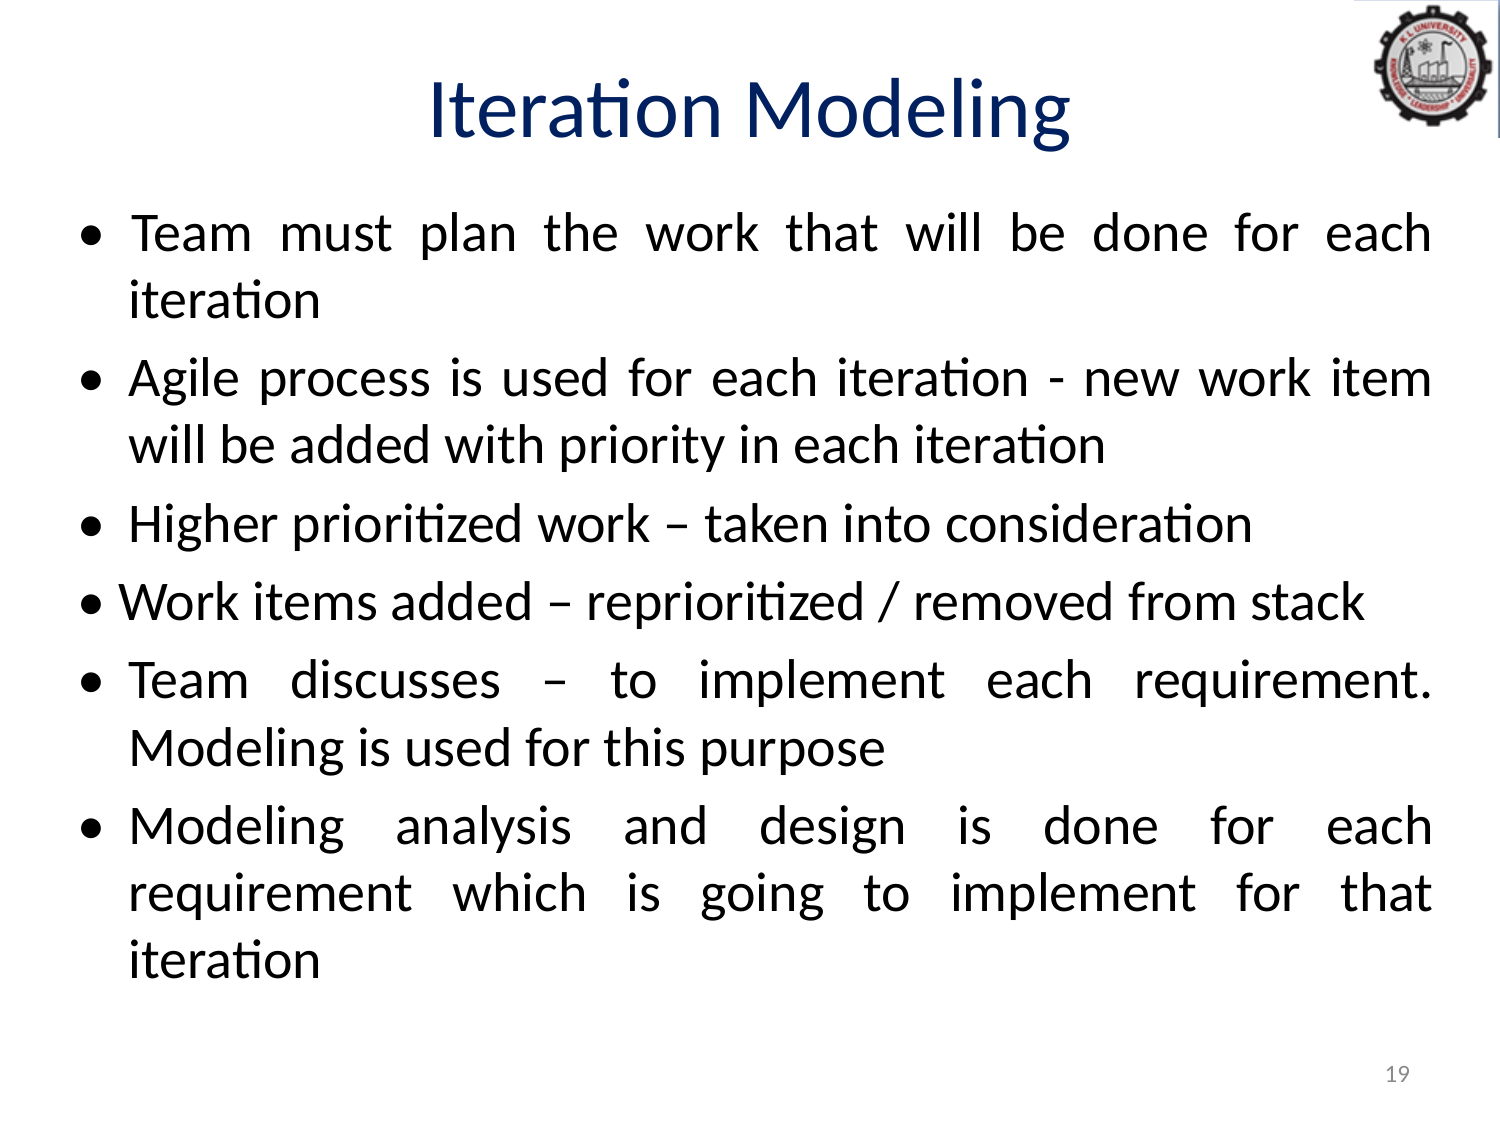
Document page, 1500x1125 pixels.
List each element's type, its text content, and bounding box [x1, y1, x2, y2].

picture [1354, 0, 1500, 138]
list • Team must plan the work that will be done for each iteration • Agile process is used for each iteration - new work item will be added with priority in each iteration • Higher prioritized work – taken into consideration • Work items added – reprioritized / removed from stack • Team discusses – to implement each requirement. Modeling is used for this purpose • Modeling analysis and design is done for each requirement which is going to implement for that iteration [62, 187, 1450, 1005]
slide_number 19 [1074, 1042, 1425, 1103]
title Iteration Modeling [75, 45, 1425, 163]
